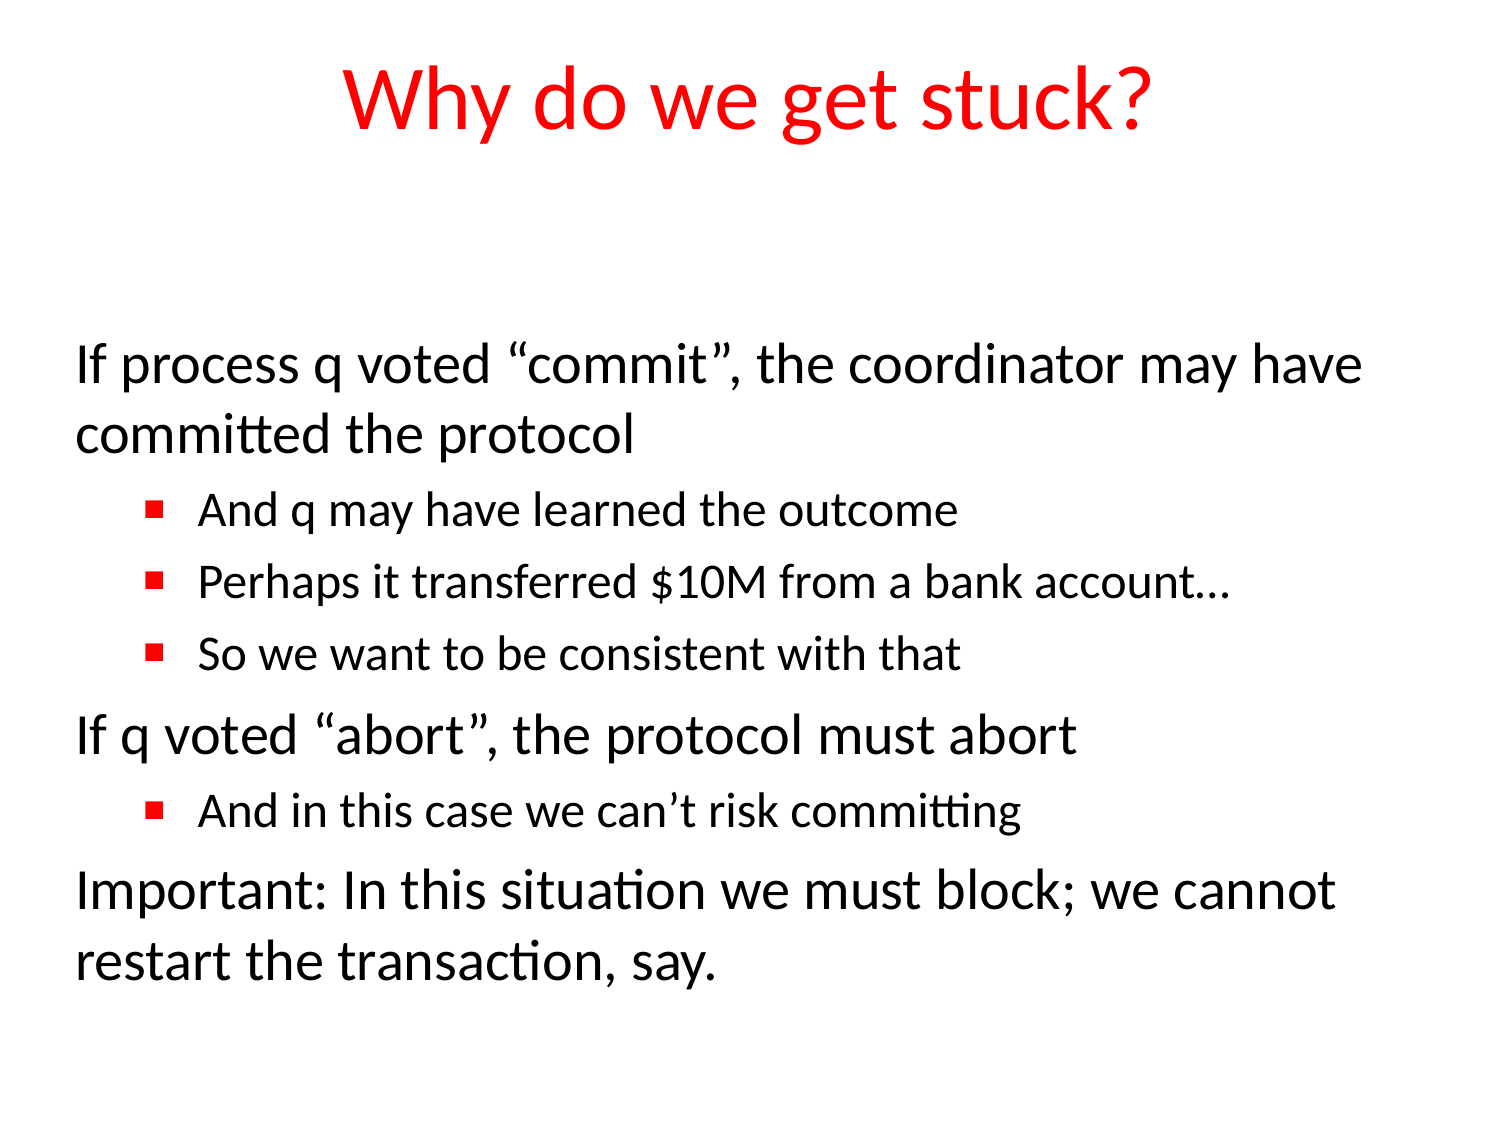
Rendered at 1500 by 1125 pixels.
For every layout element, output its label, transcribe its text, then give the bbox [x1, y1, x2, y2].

picture [141, 797, 163, 819]
picture [141, 639, 163, 661]
picture [141, 496, 163, 518]
list If process q voted “commit”, the coordinator may have committed the protocol And q may have learned the outcome Perhaps it transferred $10M from a bank account… So we want to be consistent with that If q voted “abort”, the protocol must abort And in this case we can’t risk committing Important: In this situation we must block; we cannot restart the transaction, say. [0, 324, 1500, 1125]
picture [141, 567, 163, 589]
title Why do we get stuck? [0, 0, 1500, 187]
